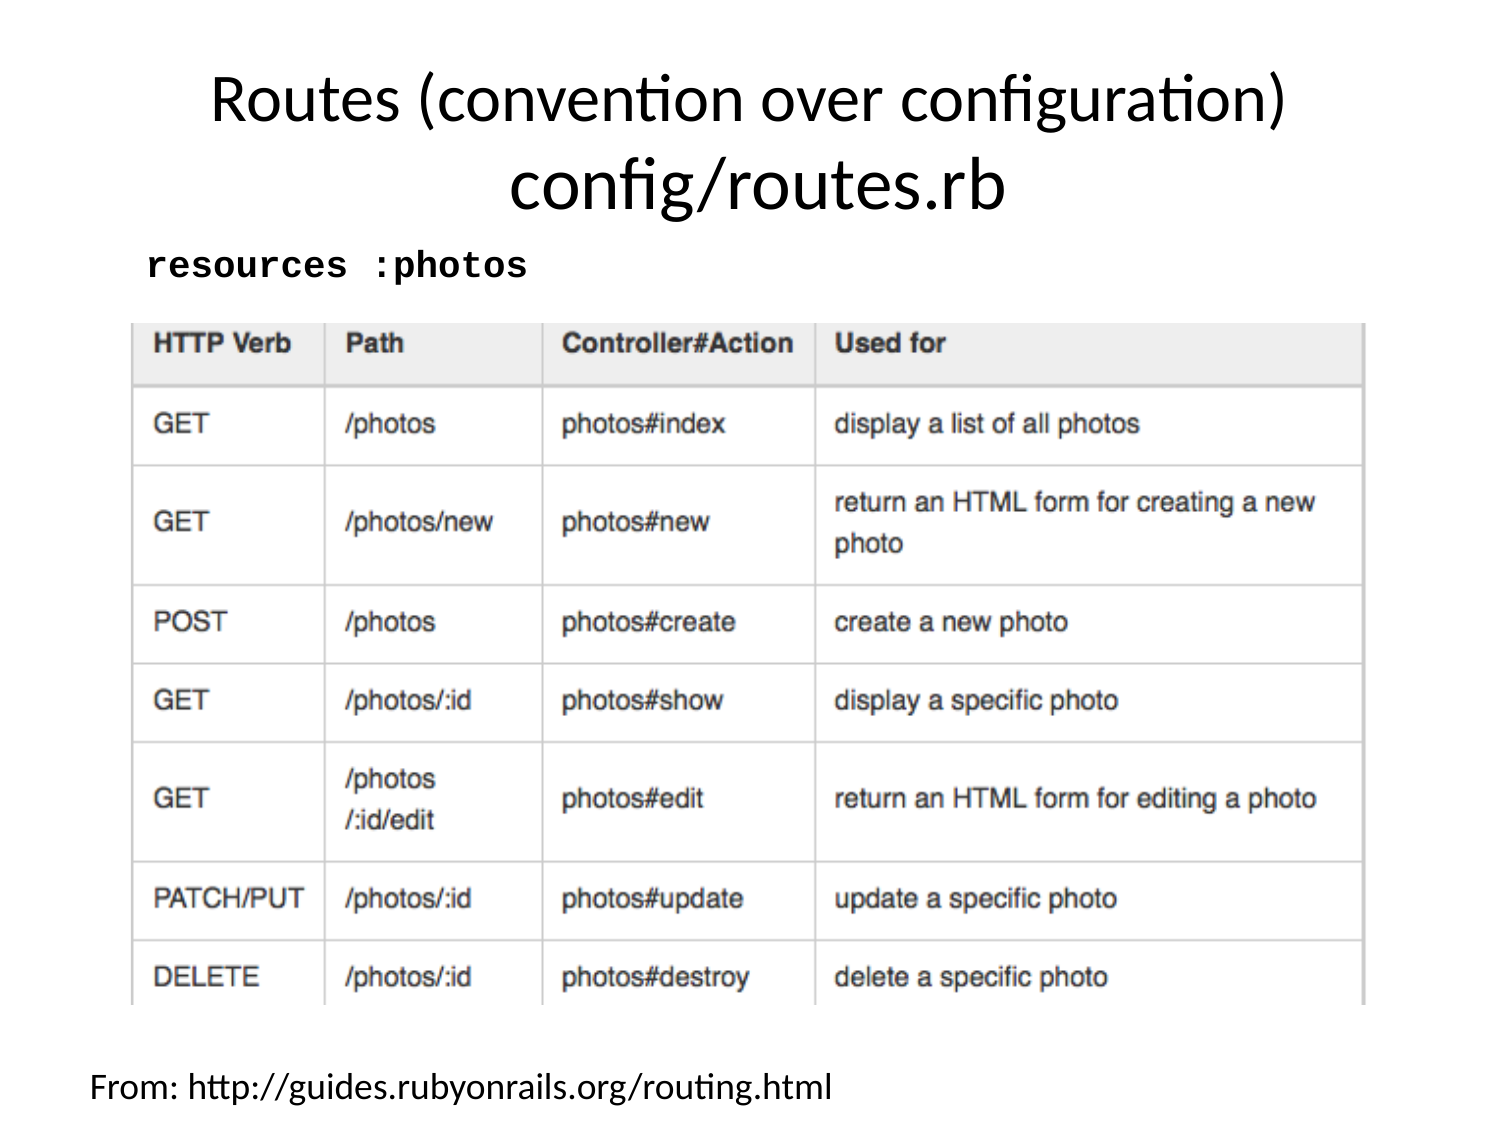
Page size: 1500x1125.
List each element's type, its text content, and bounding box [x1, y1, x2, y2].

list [130, 323, 1370, 1006]
text_box From: http://guides.rubyonrails.org/routing.html [75, 1054, 1341, 1114]
text_box resources :photos [130, 232, 982, 293]
title Routes (convention over configuration) config/routes.rb [75, 45, 1425, 233]
